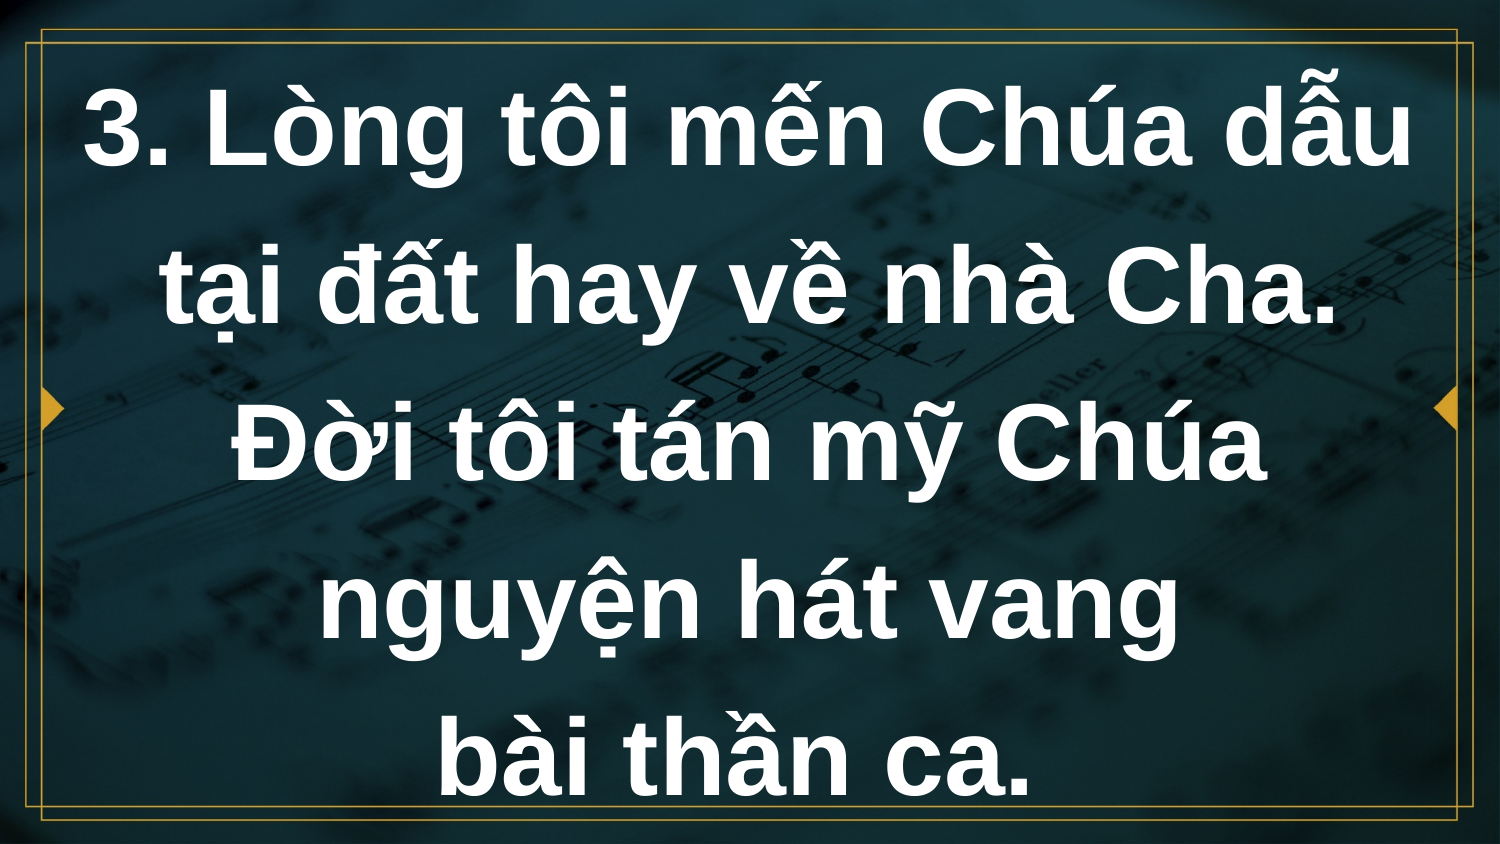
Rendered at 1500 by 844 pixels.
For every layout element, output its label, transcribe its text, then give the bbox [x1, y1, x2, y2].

picture [0, 0, 1500, 844]
title 3. Lòng tôi mến Chúa dẫu tại đất hay về nhà Cha. Đời tôi tán mỹ Chúa nguyện hát vang bài thần ca. [41, 40, 1459, 808]
